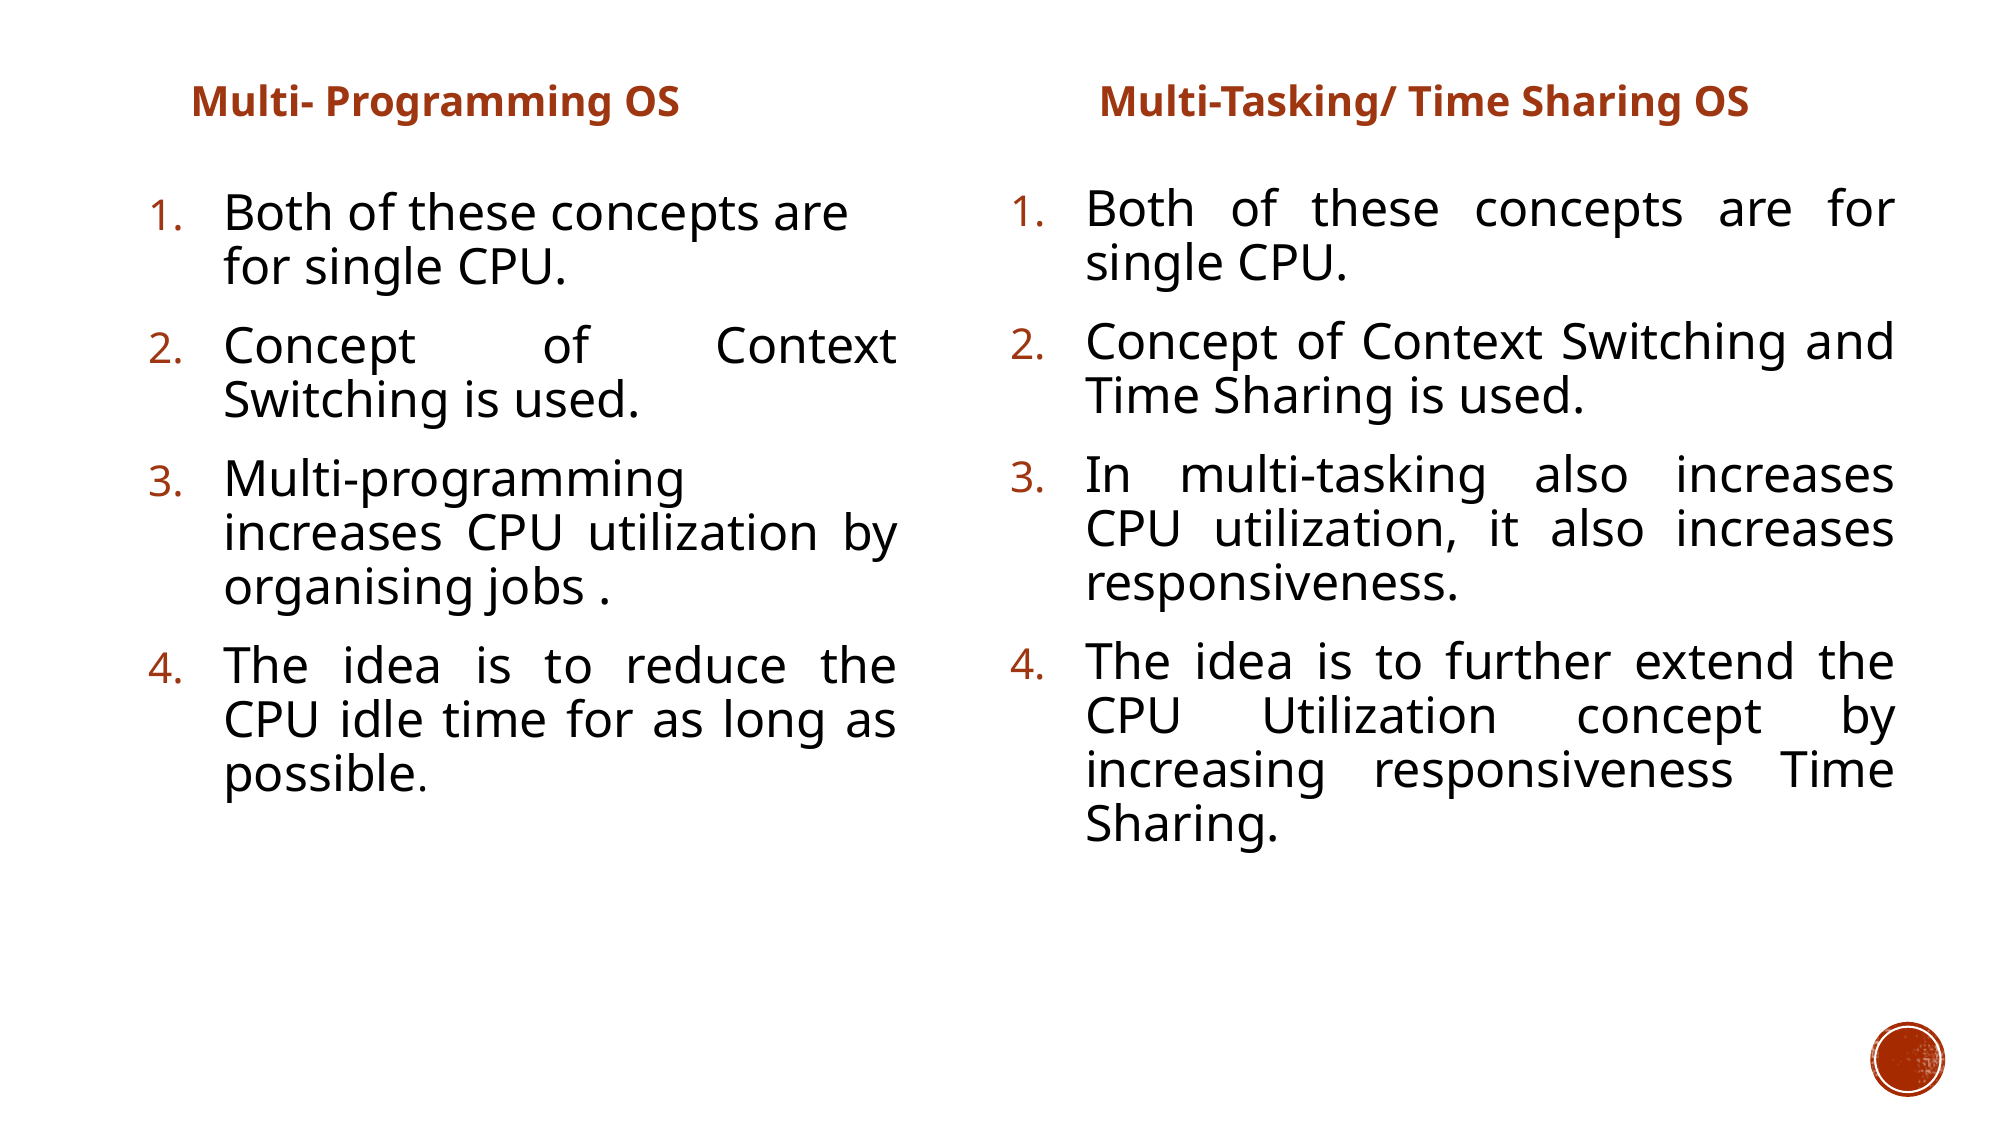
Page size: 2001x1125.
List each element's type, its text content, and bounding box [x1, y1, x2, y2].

list Both of these concepts are for single CPU. Concept of Context Switching and Time Sharing is used. In multi-tasking also increases CPU utilization, it also increases responsiveness. The idea is to further extend the CPU Utilization concept by increasing responsiveness Time Sharing. [994, 176, 1912, 931]
list Multi- Programming OS [175, 50, 956, 156]
list Both of these concepts are for single CPU. Concept of Context Switching is used. Multi-programming increases CPU utilization by organising jobs . The idea is to reduce the CPU idle time for as long as possible. [133, 179, 913, 977]
list Multi-Tasking/ Time Sharing OS [1083, 50, 1864, 156]
